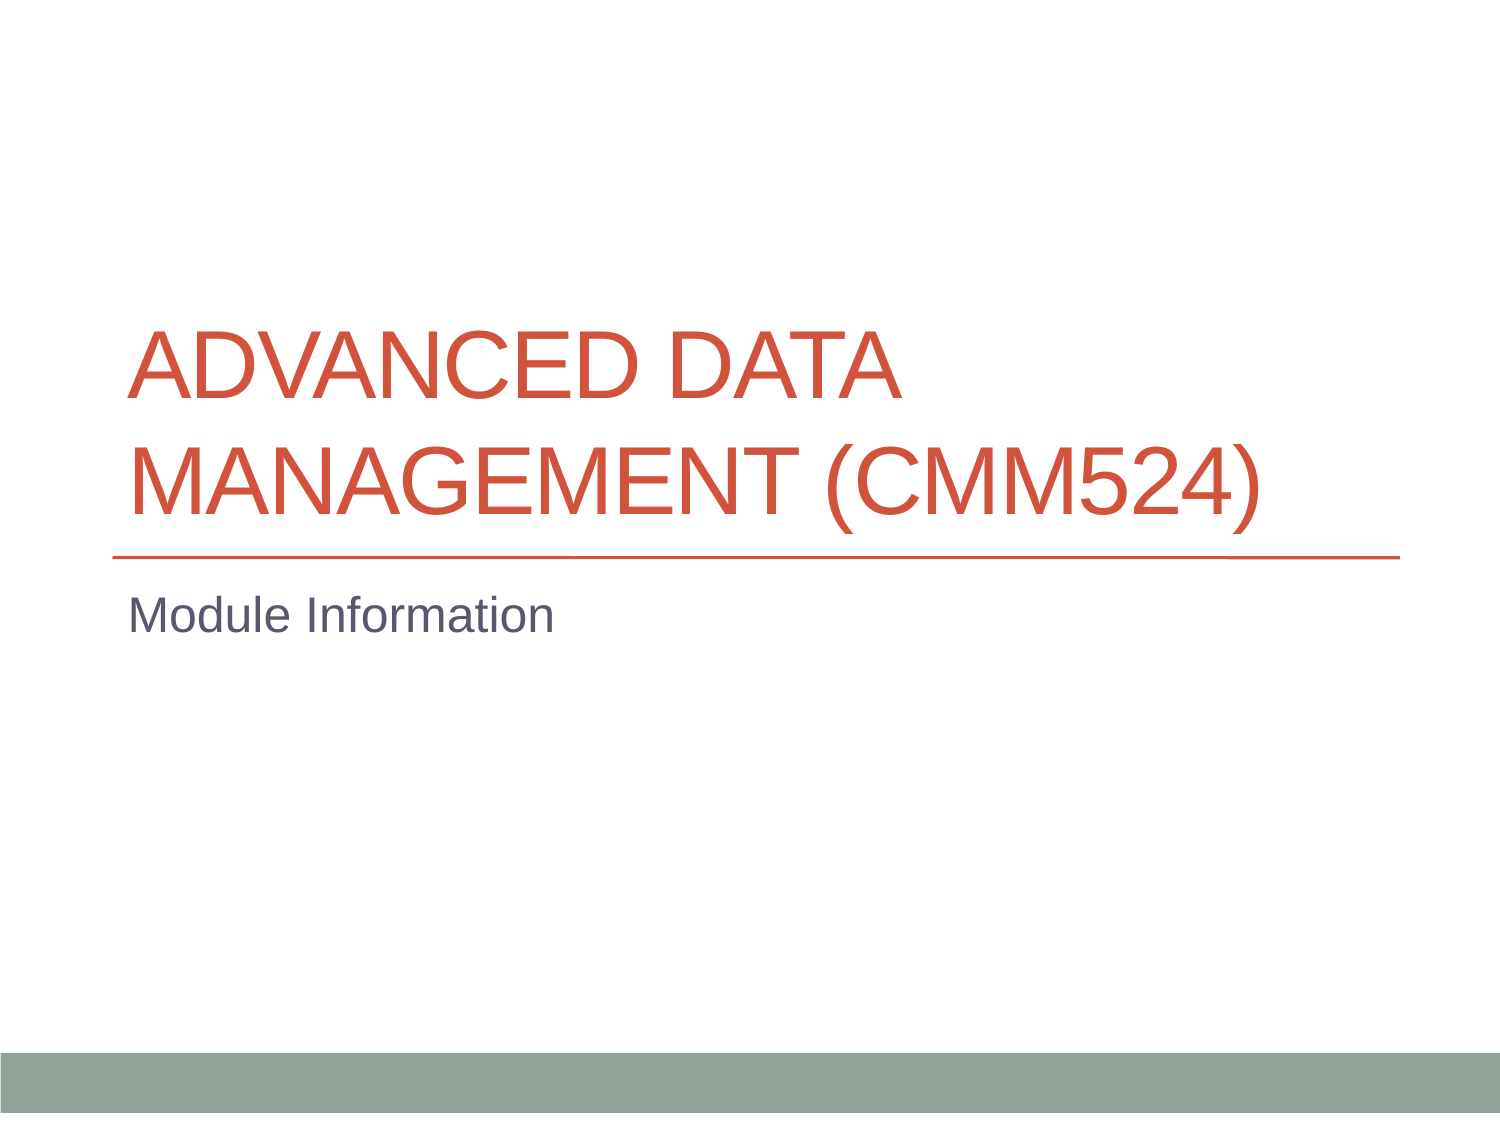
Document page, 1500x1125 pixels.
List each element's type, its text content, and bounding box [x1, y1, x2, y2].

subtitle Module Information [112, 575, 1163, 863]
title ADVANCED DATA MANAGEMENT (CMM524) [112, 224, 1400, 542]
